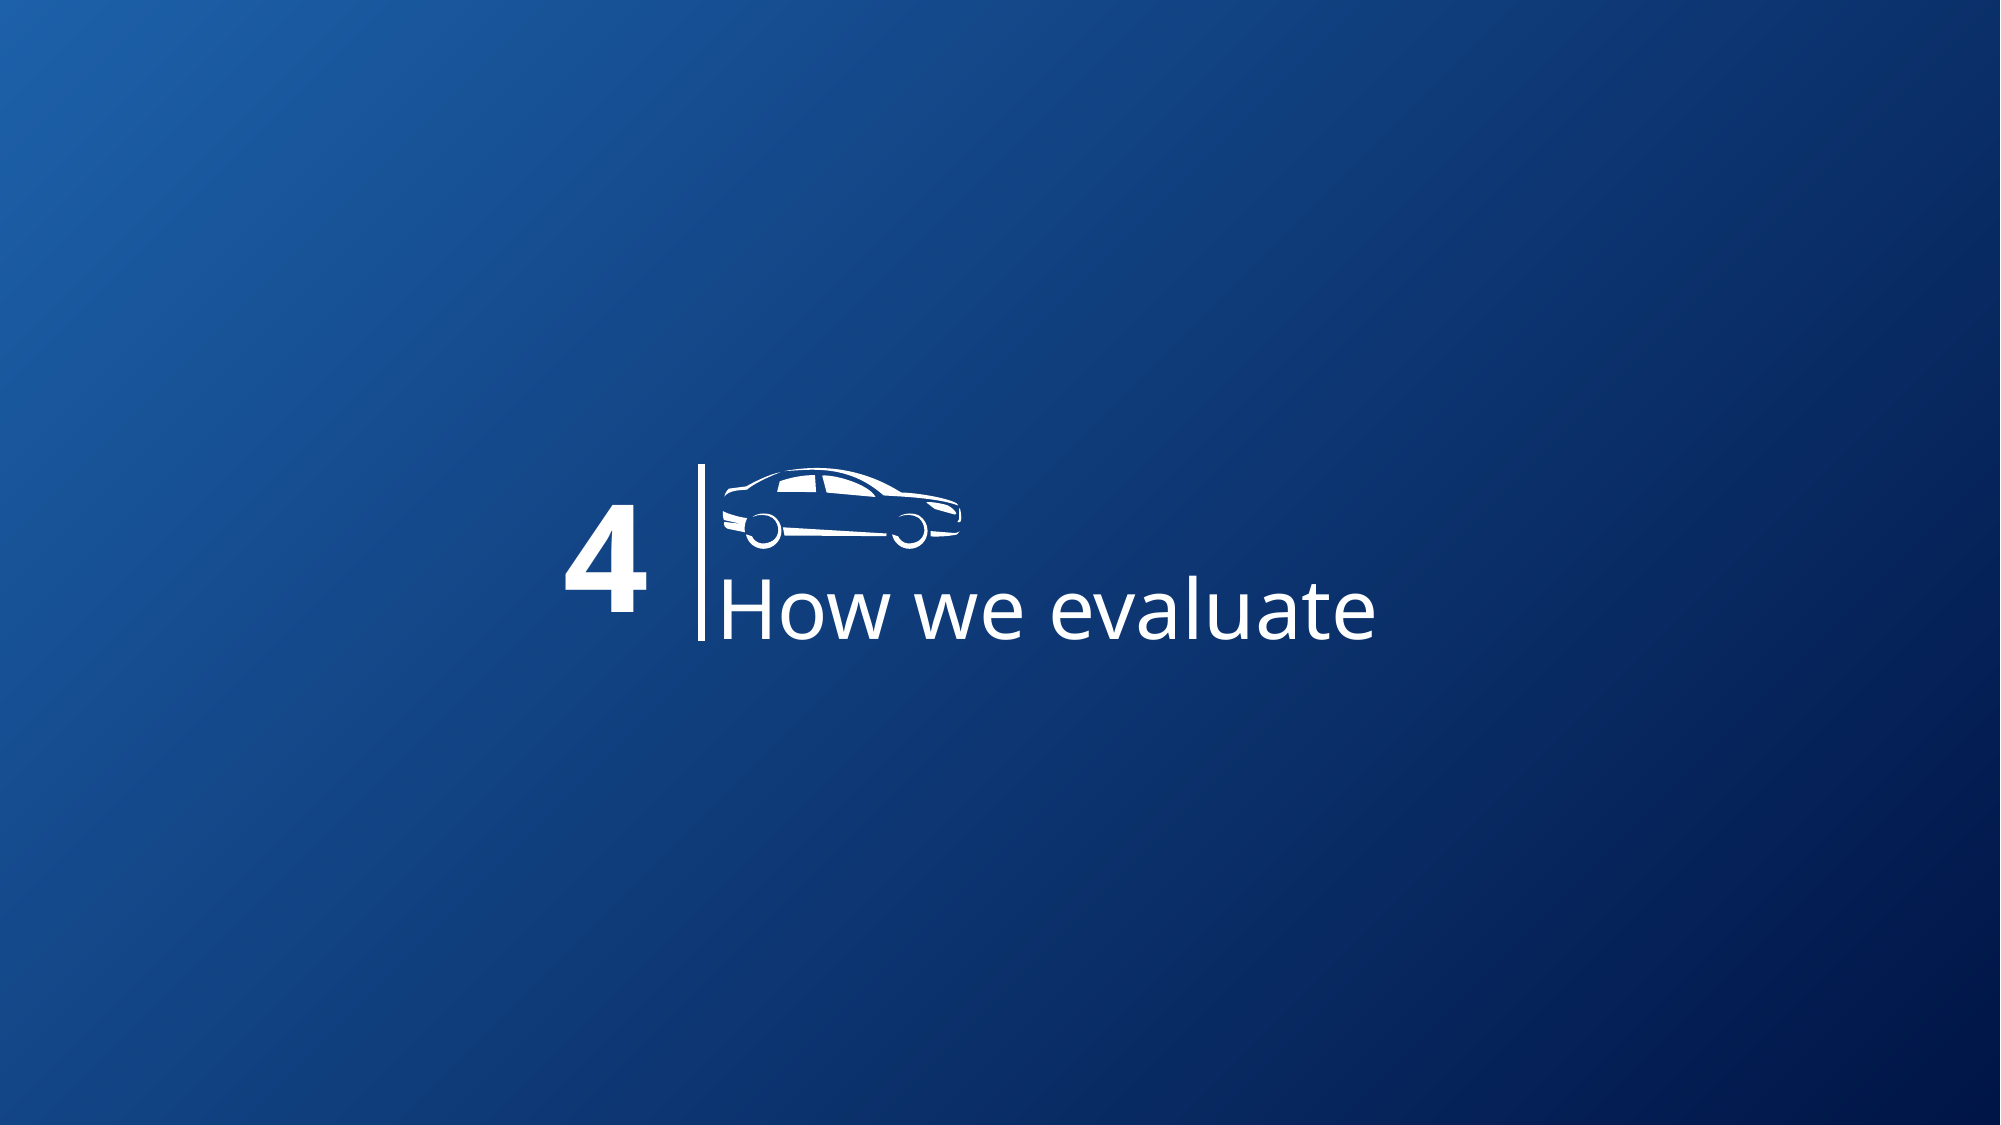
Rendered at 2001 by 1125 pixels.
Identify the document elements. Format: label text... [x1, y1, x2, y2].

text_box 4 [548, 454, 664, 650]
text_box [722, 467, 962, 549]
text_box How we evaluate [701, 548, 1457, 664]
